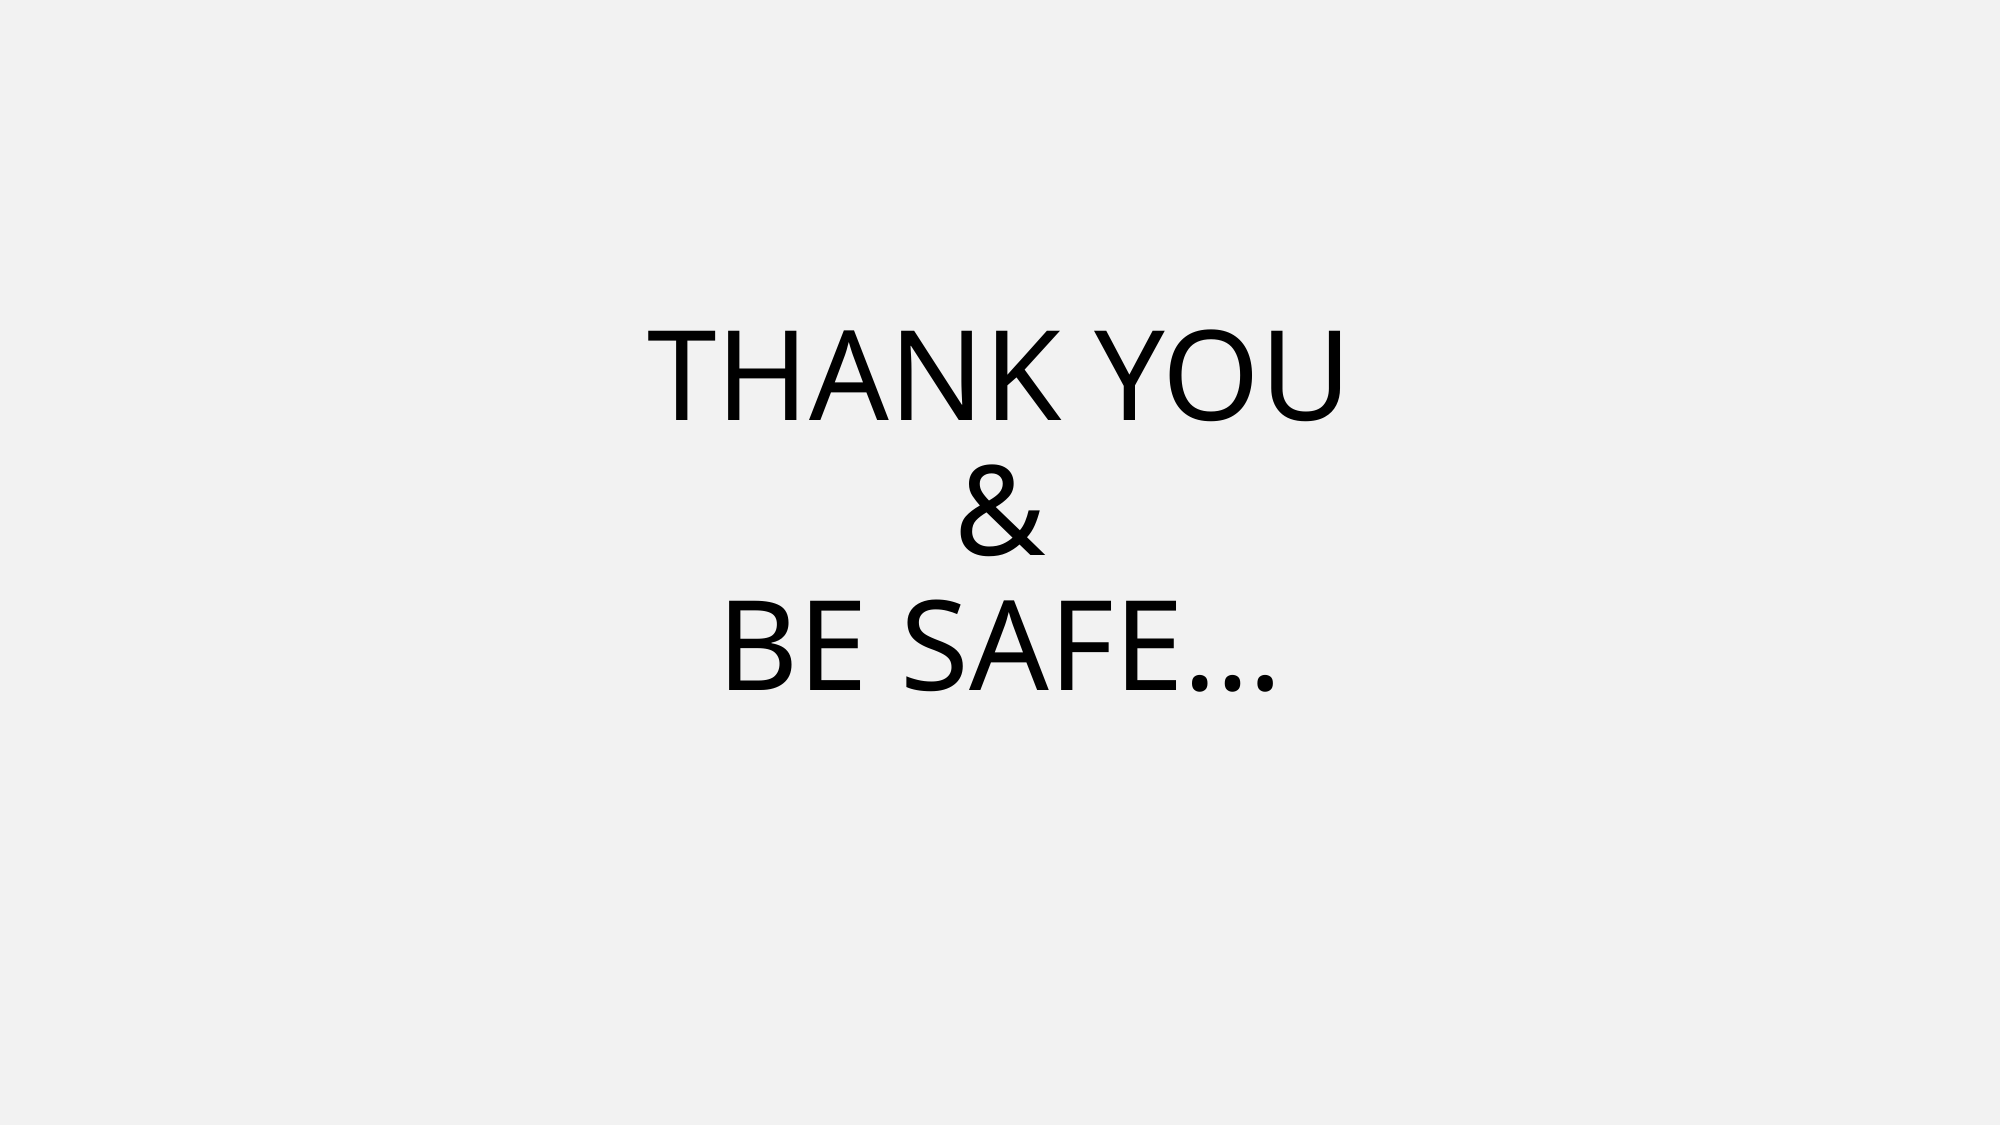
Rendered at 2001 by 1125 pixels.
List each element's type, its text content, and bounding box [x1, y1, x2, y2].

title THANK YOU & BE SAFE… [249, 184, 1750, 725]
